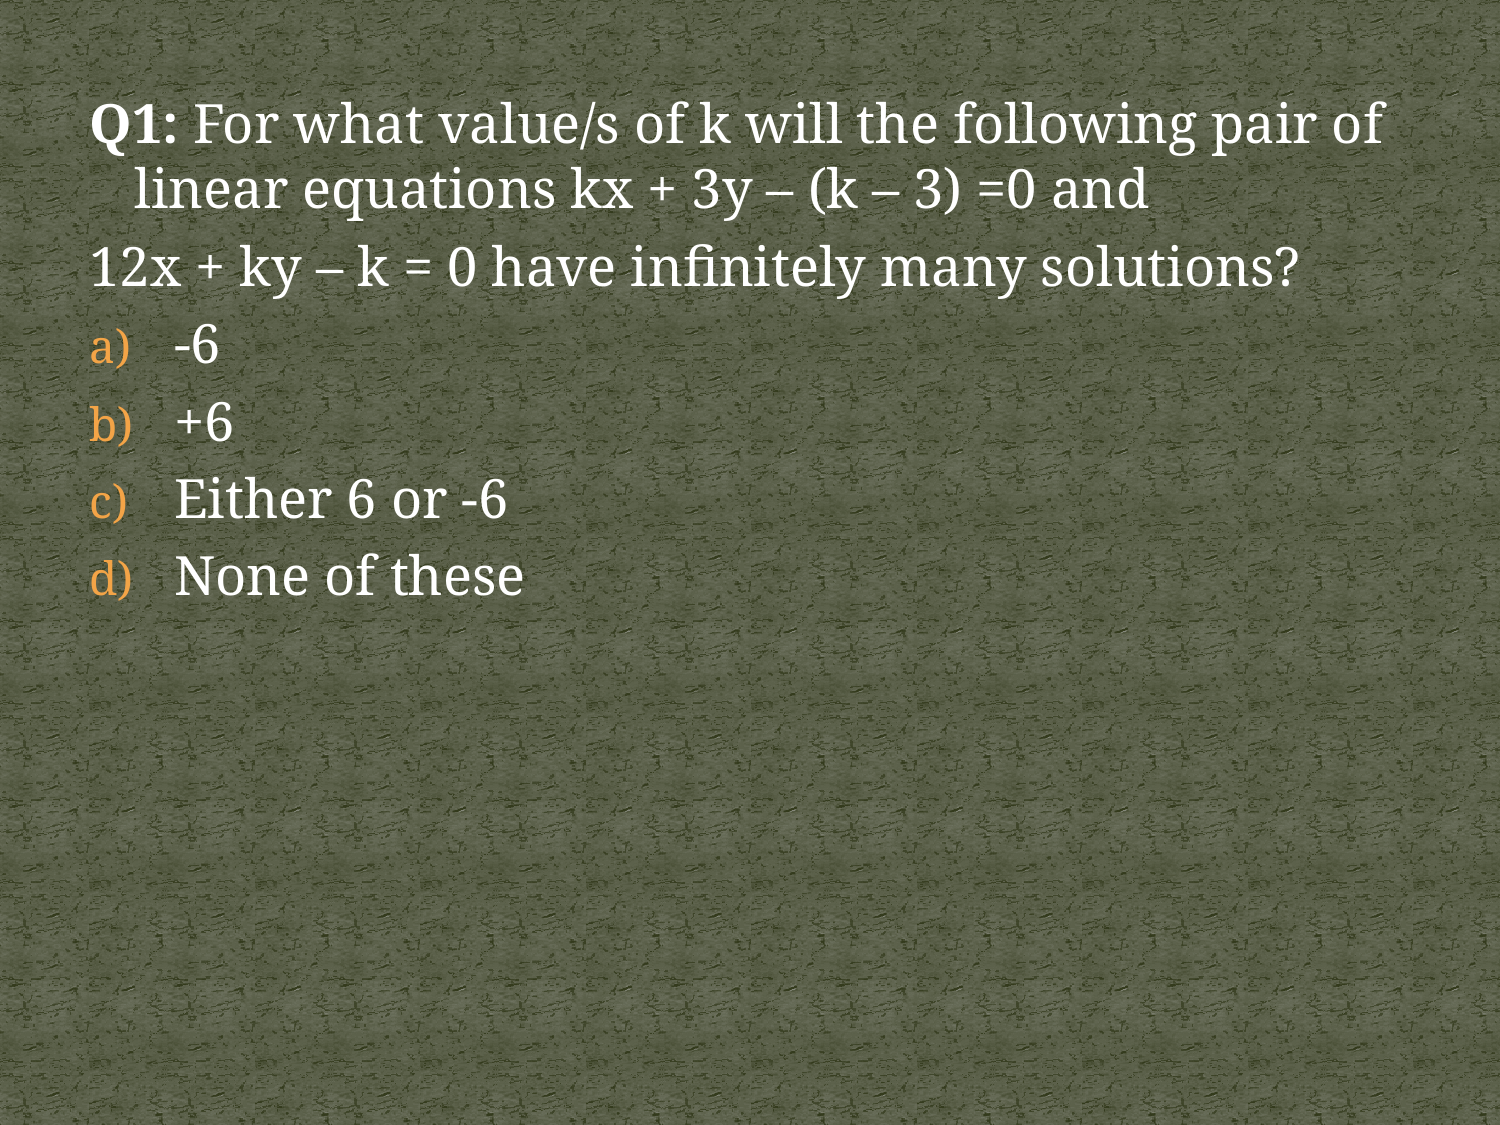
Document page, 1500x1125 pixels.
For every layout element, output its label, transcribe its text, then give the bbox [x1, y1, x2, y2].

list Q1: For what value/s of k will the following pair of linear equations kx + 3y – (k – 3) =0 and 12x + ky – k = 0 have infinitely many solutions? -6 +6 Either 6 or -6 None of these [75, 82, 1425, 1000]
